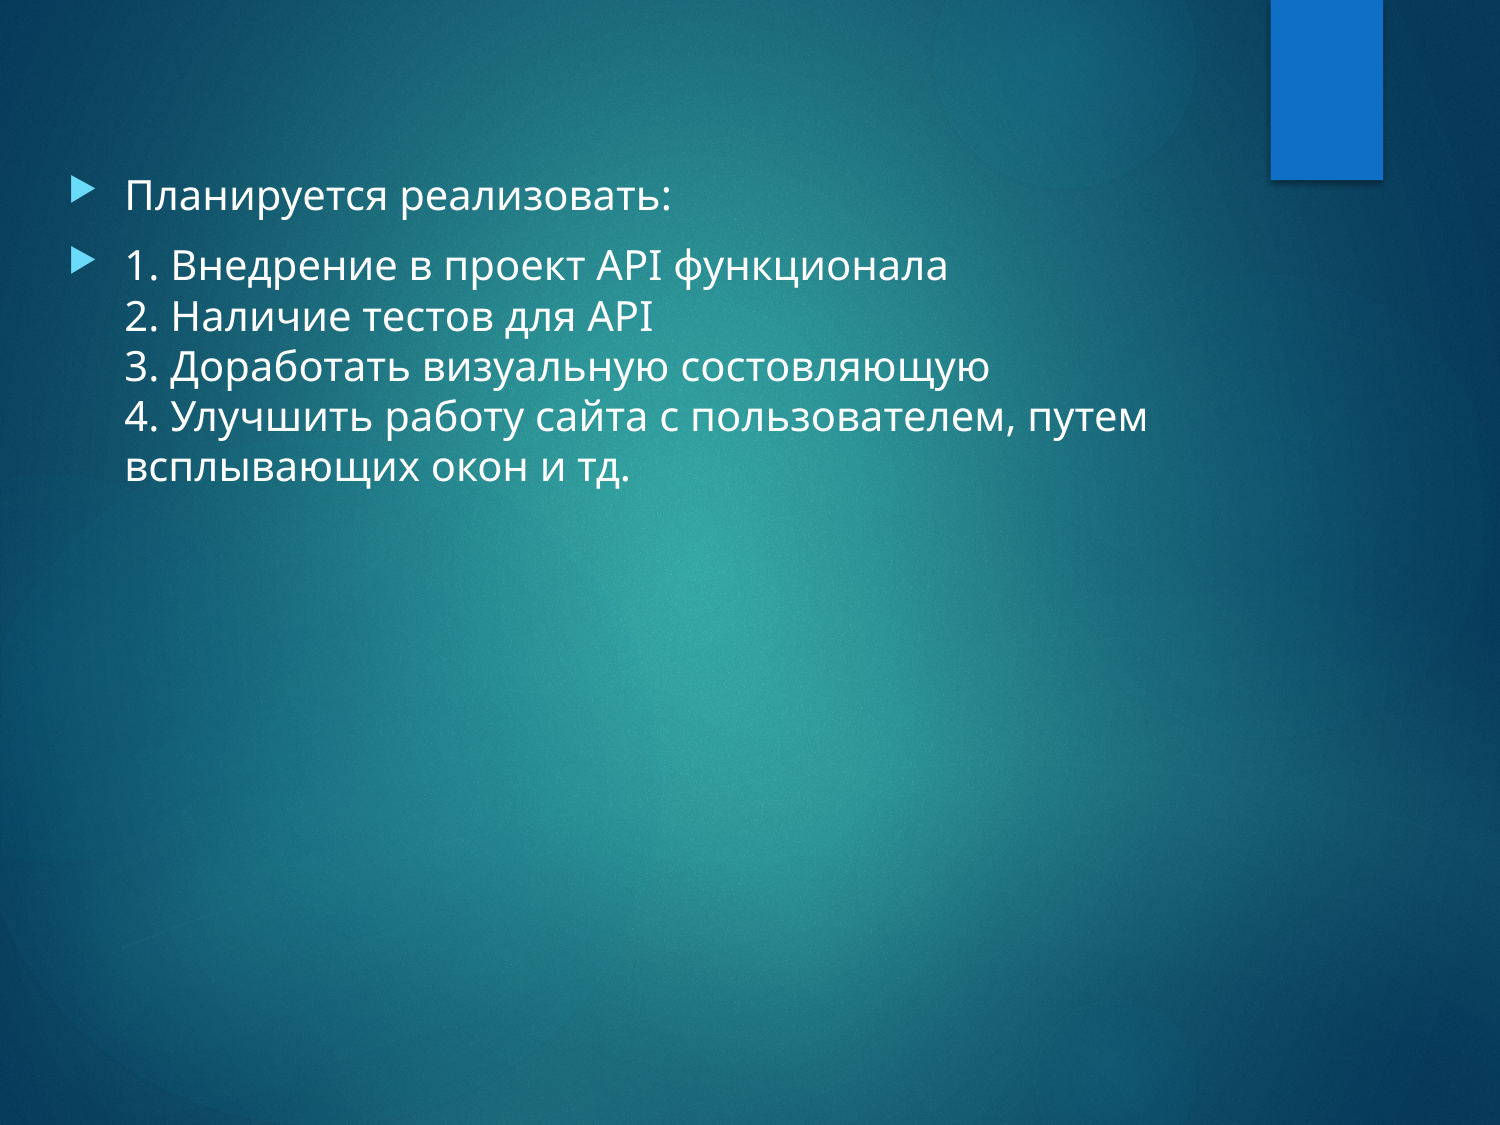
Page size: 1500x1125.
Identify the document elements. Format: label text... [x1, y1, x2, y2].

list Планируется реализовать: 1. Внедрение в проект API функционала 2. Наличие тестов для API 3. Доработать визуальную состовляющую 4. Улучшить работу сайта с пользователем, путем всплывающих окон и тд. [53, 160, 1237, 1025]
